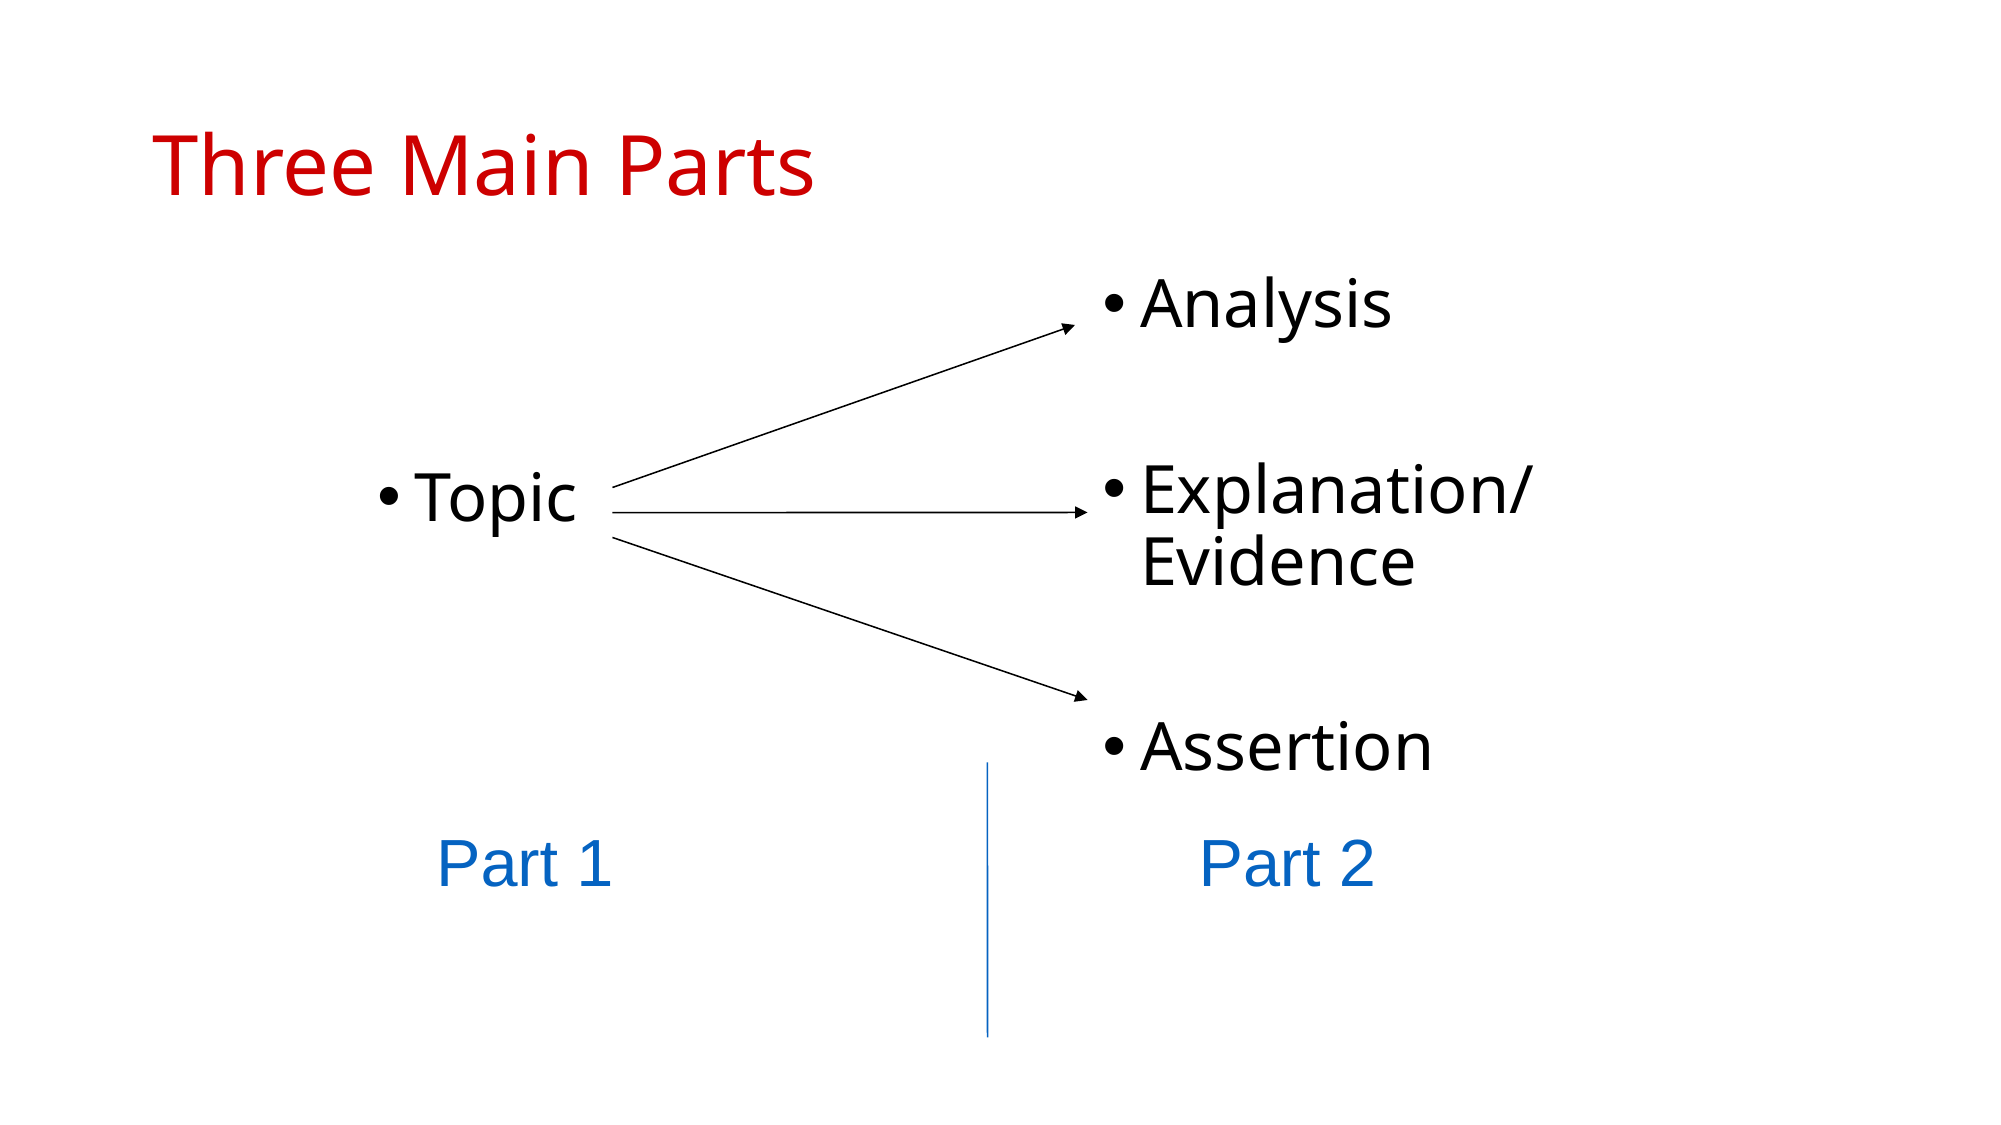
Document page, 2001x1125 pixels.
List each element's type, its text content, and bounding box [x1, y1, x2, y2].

list Topic [362, 262, 1025, 1005]
text_box Part 1 [374, 812, 675, 908]
text_box Part 2 [1137, 812, 1438, 908]
list Analysis Explanation/Evidence Assertion [1087, 262, 1550, 1005]
text_box [612, 506, 1088, 519]
text_box [612, 323, 1075, 488]
title Three Main Parts [137, 59, 1863, 278]
text_box [612, 537, 1088, 702]
